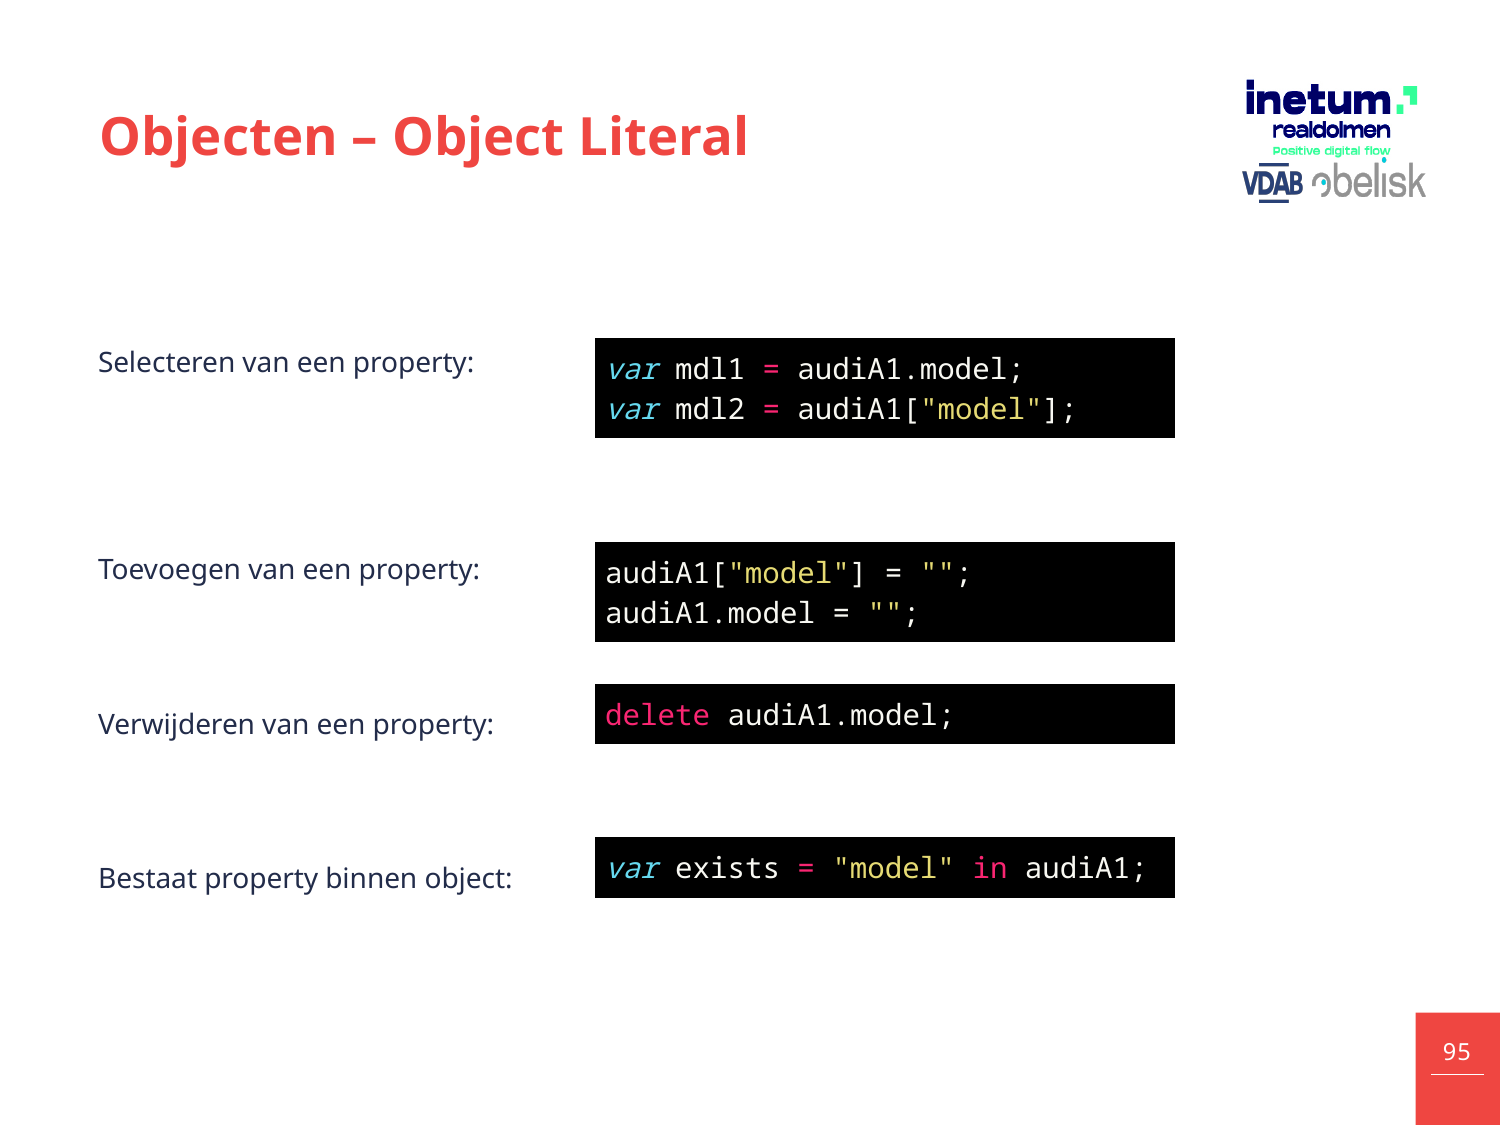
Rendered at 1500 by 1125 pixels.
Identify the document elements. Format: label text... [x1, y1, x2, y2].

list Selecteren van een property: Toevoegen van een property: Verwijderen van een property: Bestaat property binnen object: [83, 326, 1353, 1011]
table_header audiA1["model"] = ""; audiA1.model = ""; [595, 542, 1175, 642]
table_header var exists = "model" in audiA1; [595, 837, 1175, 898]
title Objecten – Object Literal [83, 114, 1229, 181]
picture [1233, 52, 1431, 203]
table_header var mdl1 = audiA1.model; var mdl2 = audiA1["model"]; [595, 338, 1175, 438]
table_header delete audiA1.model; [595, 684, 1175, 744]
